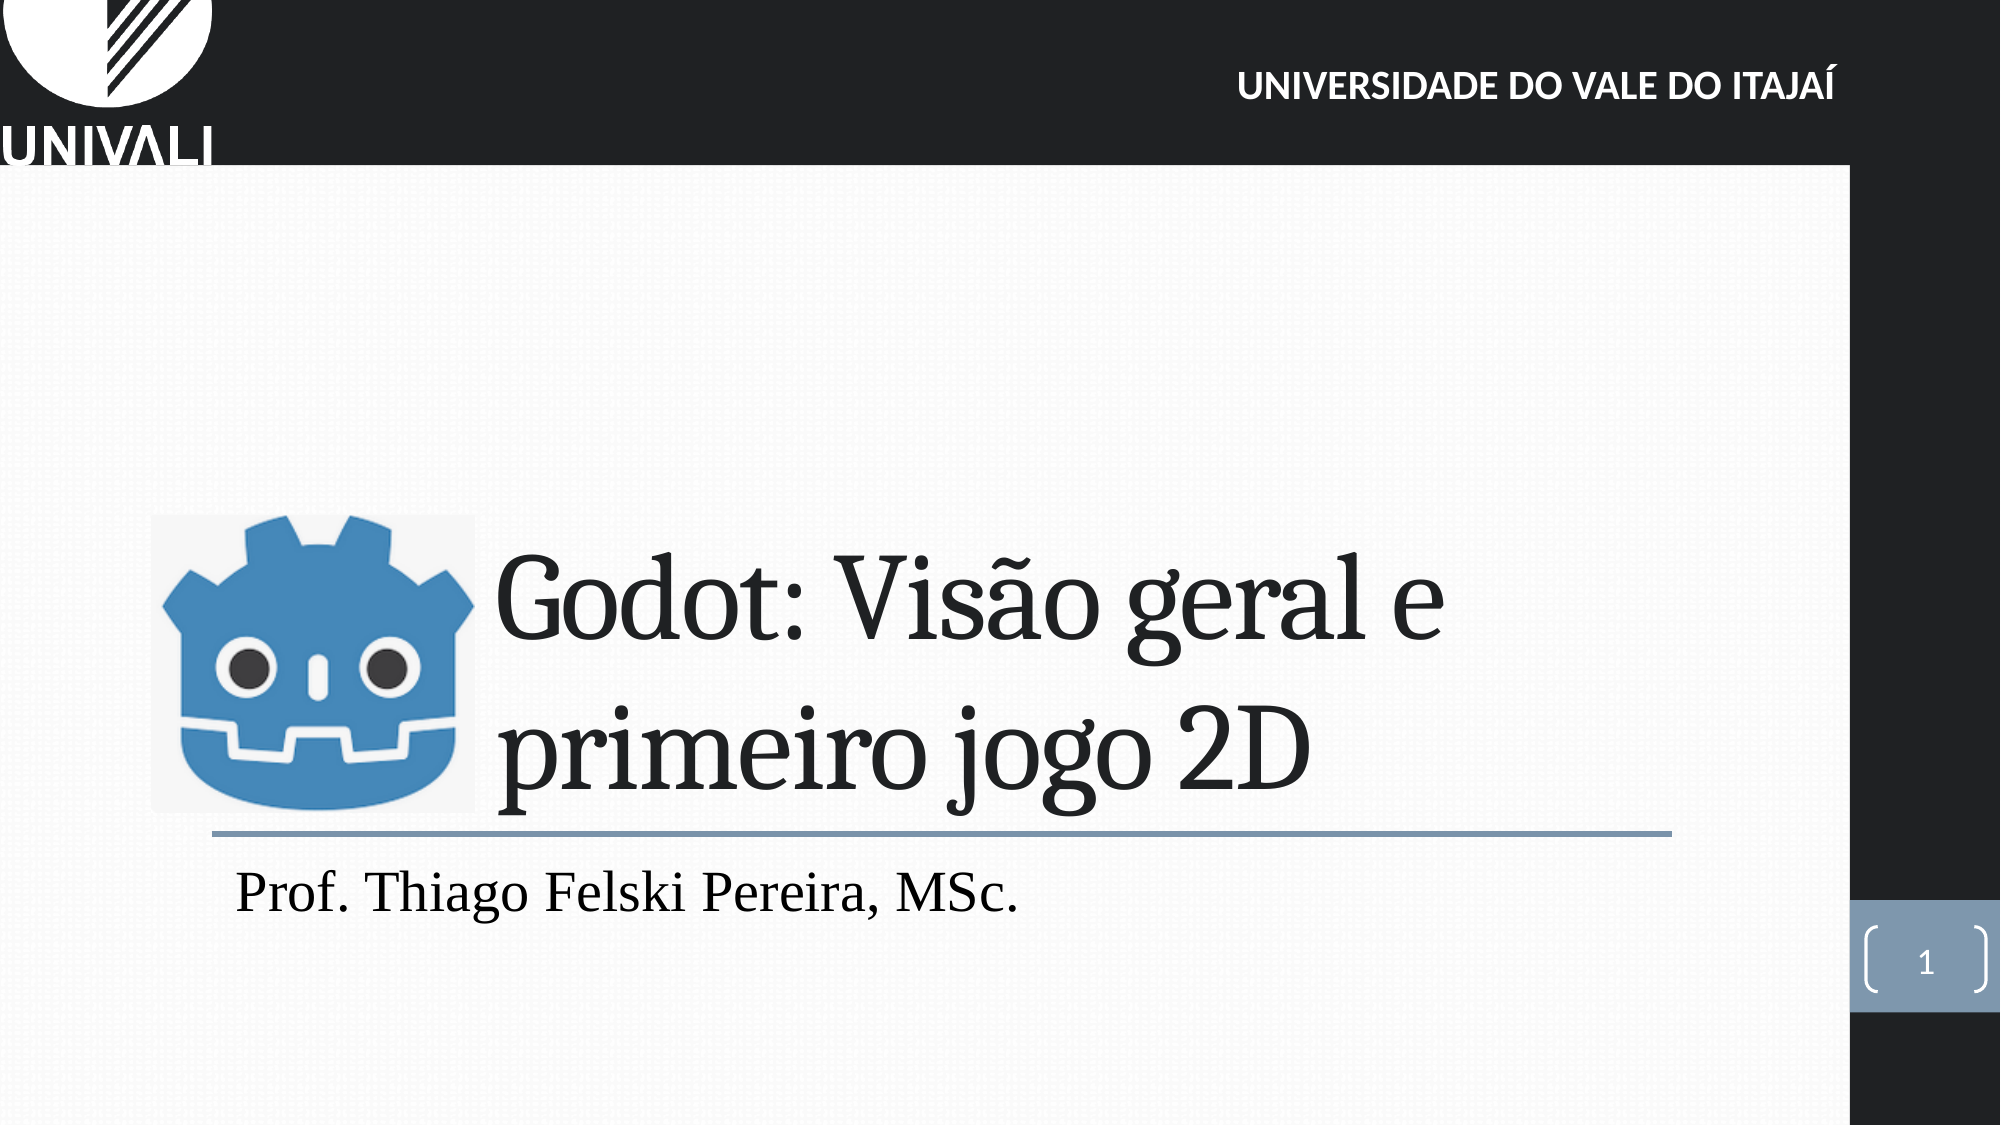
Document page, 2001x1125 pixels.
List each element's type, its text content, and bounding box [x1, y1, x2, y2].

text_box UNIVERSIDADE DO VALE DO ITAJAÍ [222, 0, 1853, 167]
picture [150, 514, 476, 813]
slide_number 1 [1864, 925, 1988, 994]
subtitle Prof. Thiago Felski Pereira, MSc. [220, 846, 1344, 1000]
picture [2, 0, 213, 166]
title Godot: Visão geral e primeiro jogo 2D [480, 231, 1532, 823]
